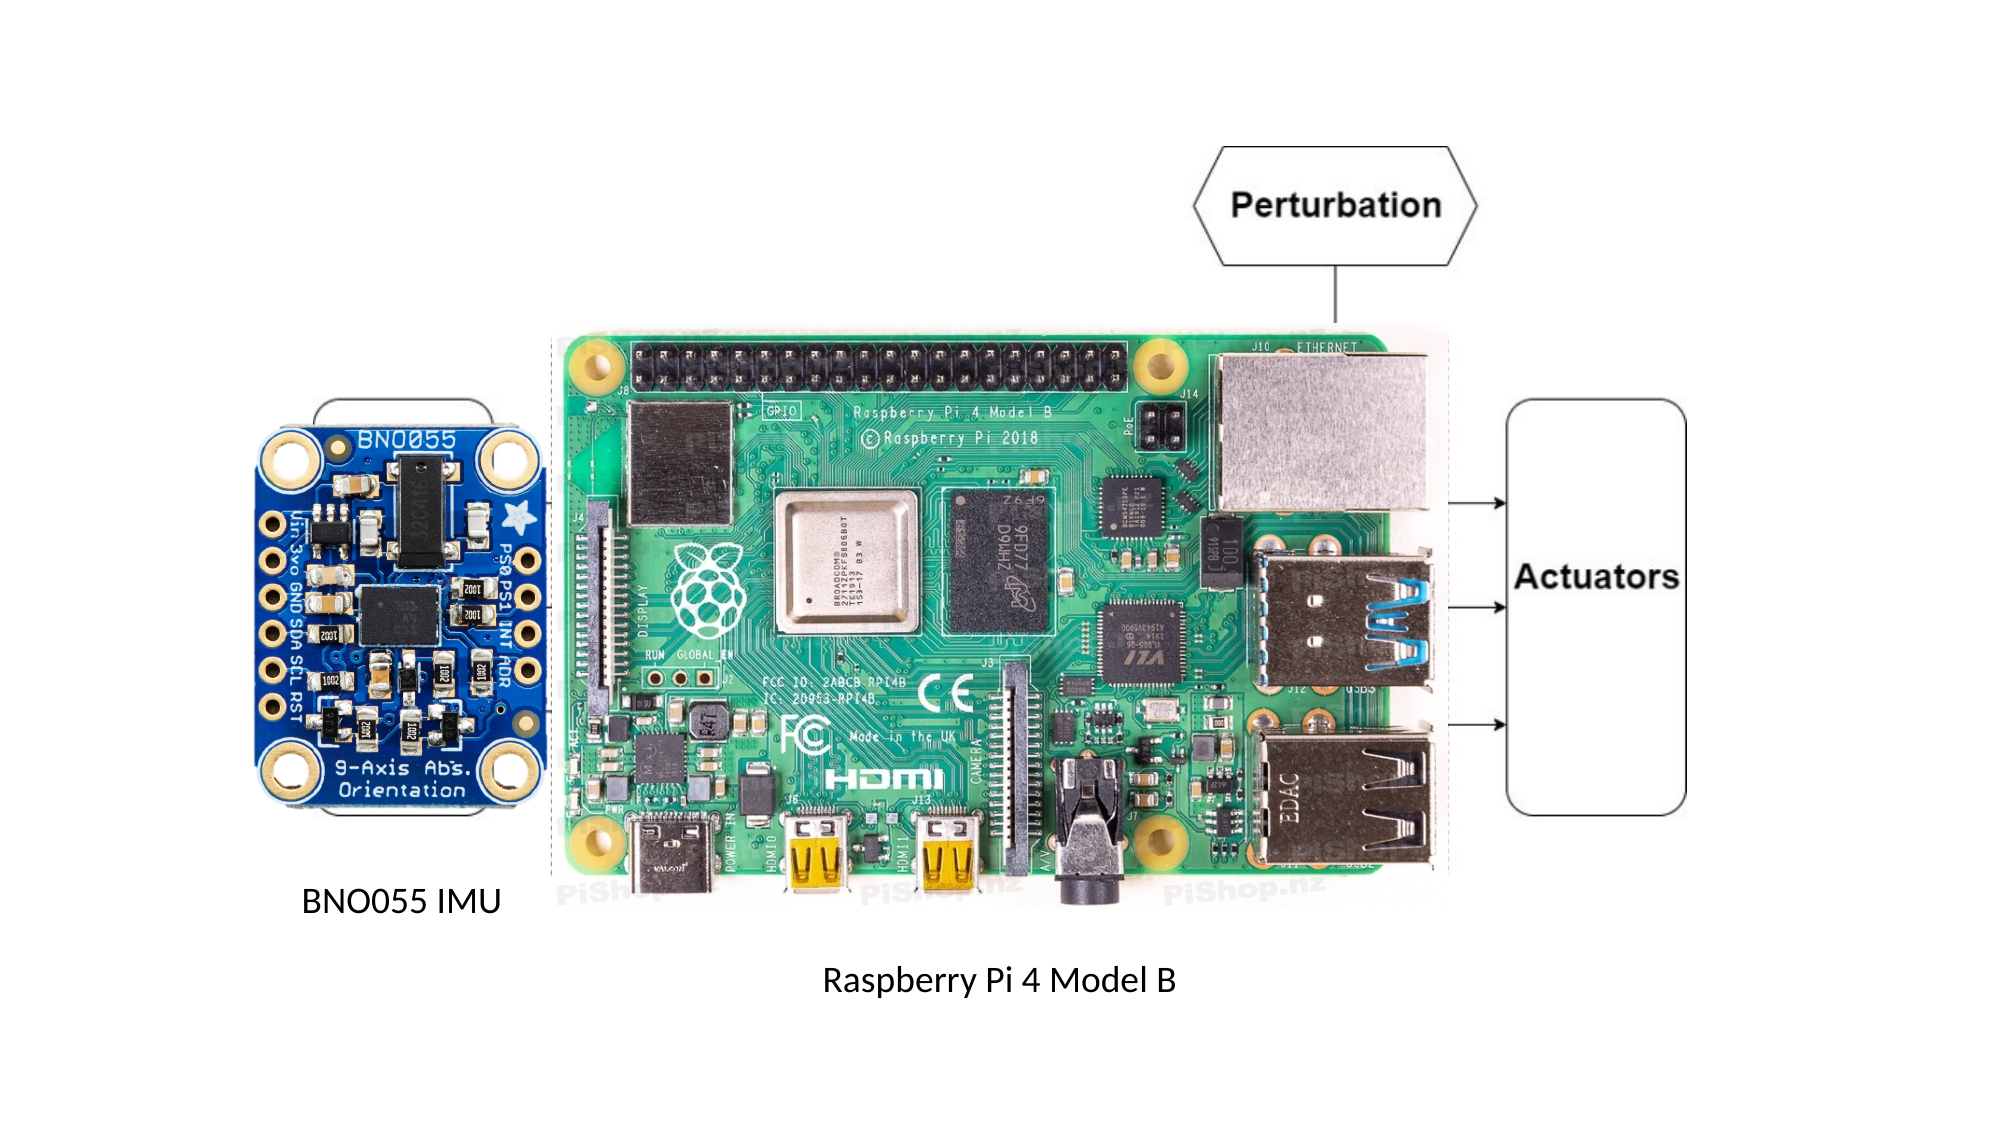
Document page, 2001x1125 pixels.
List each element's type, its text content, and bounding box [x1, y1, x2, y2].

text_box Raspberry Pi 4 Model B [807, 947, 1193, 1008]
picture [119, 146, 1687, 910]
text_box BNO055 IMU [286, 868, 518, 929]
